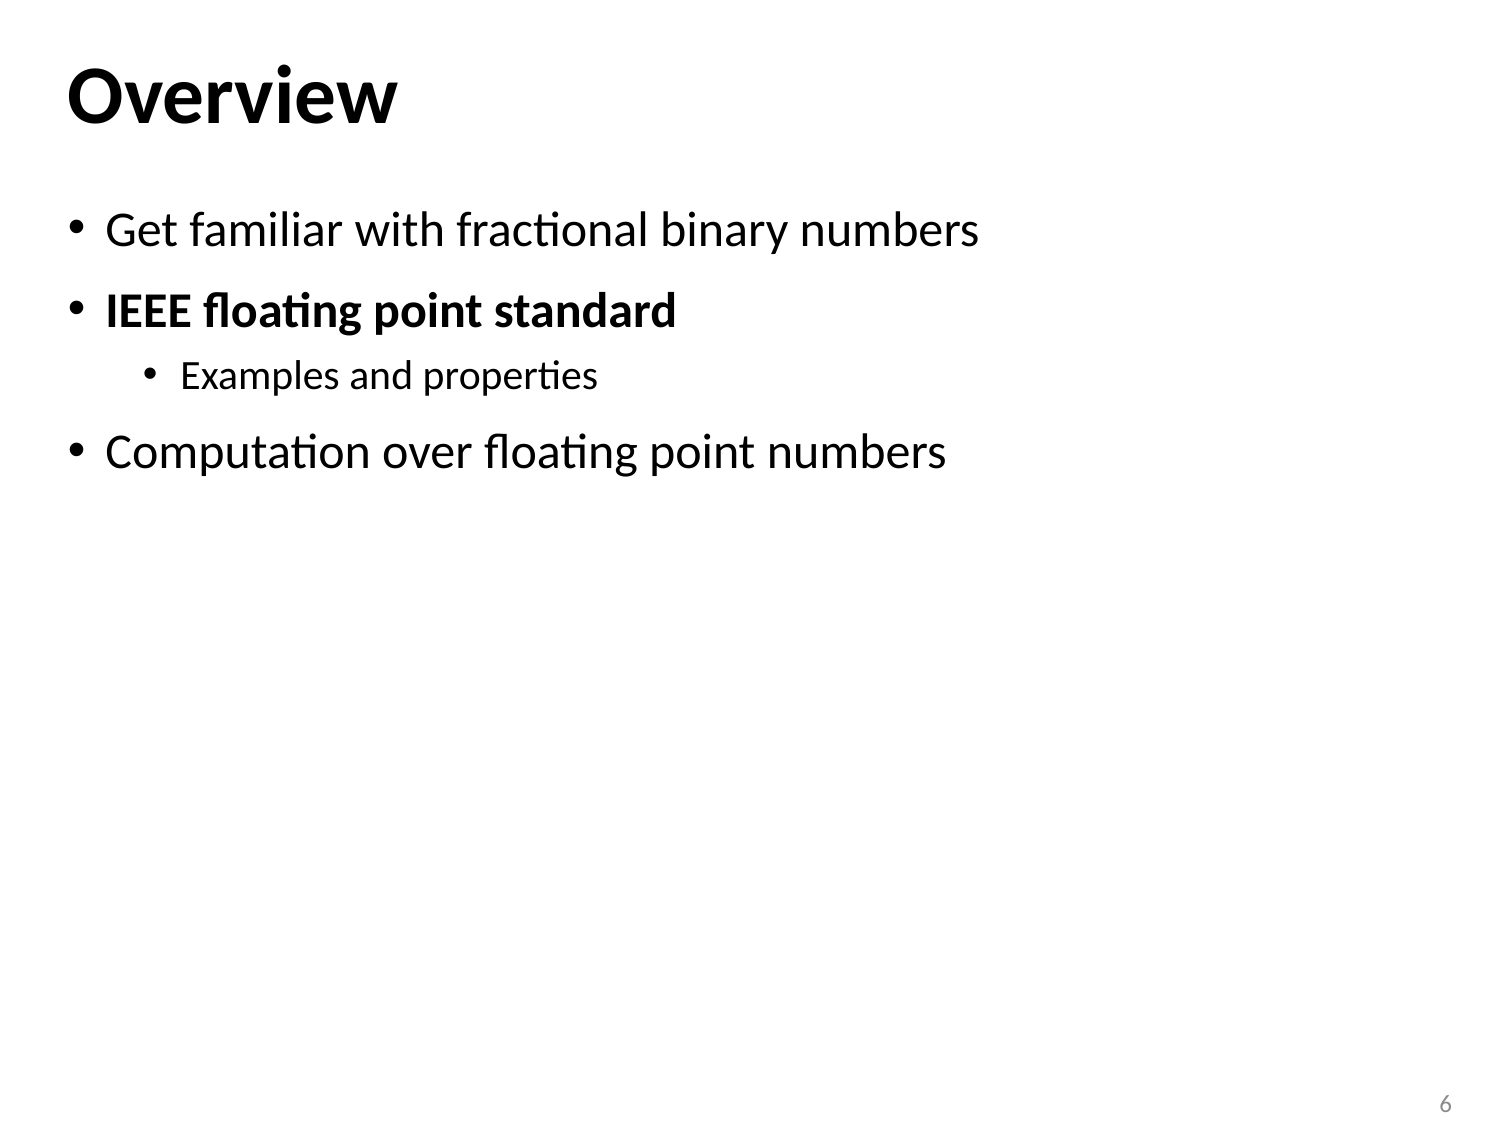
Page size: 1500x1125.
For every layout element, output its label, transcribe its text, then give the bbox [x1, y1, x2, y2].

slide_number 6 [1390, 1079, 1468, 1125]
title Overview [52, 27, 1447, 166]
list Get familiar with fractional binary numbers IEEE floating point standard Examples and properties Computation over floating point numbers [52, 189, 1447, 1064]
